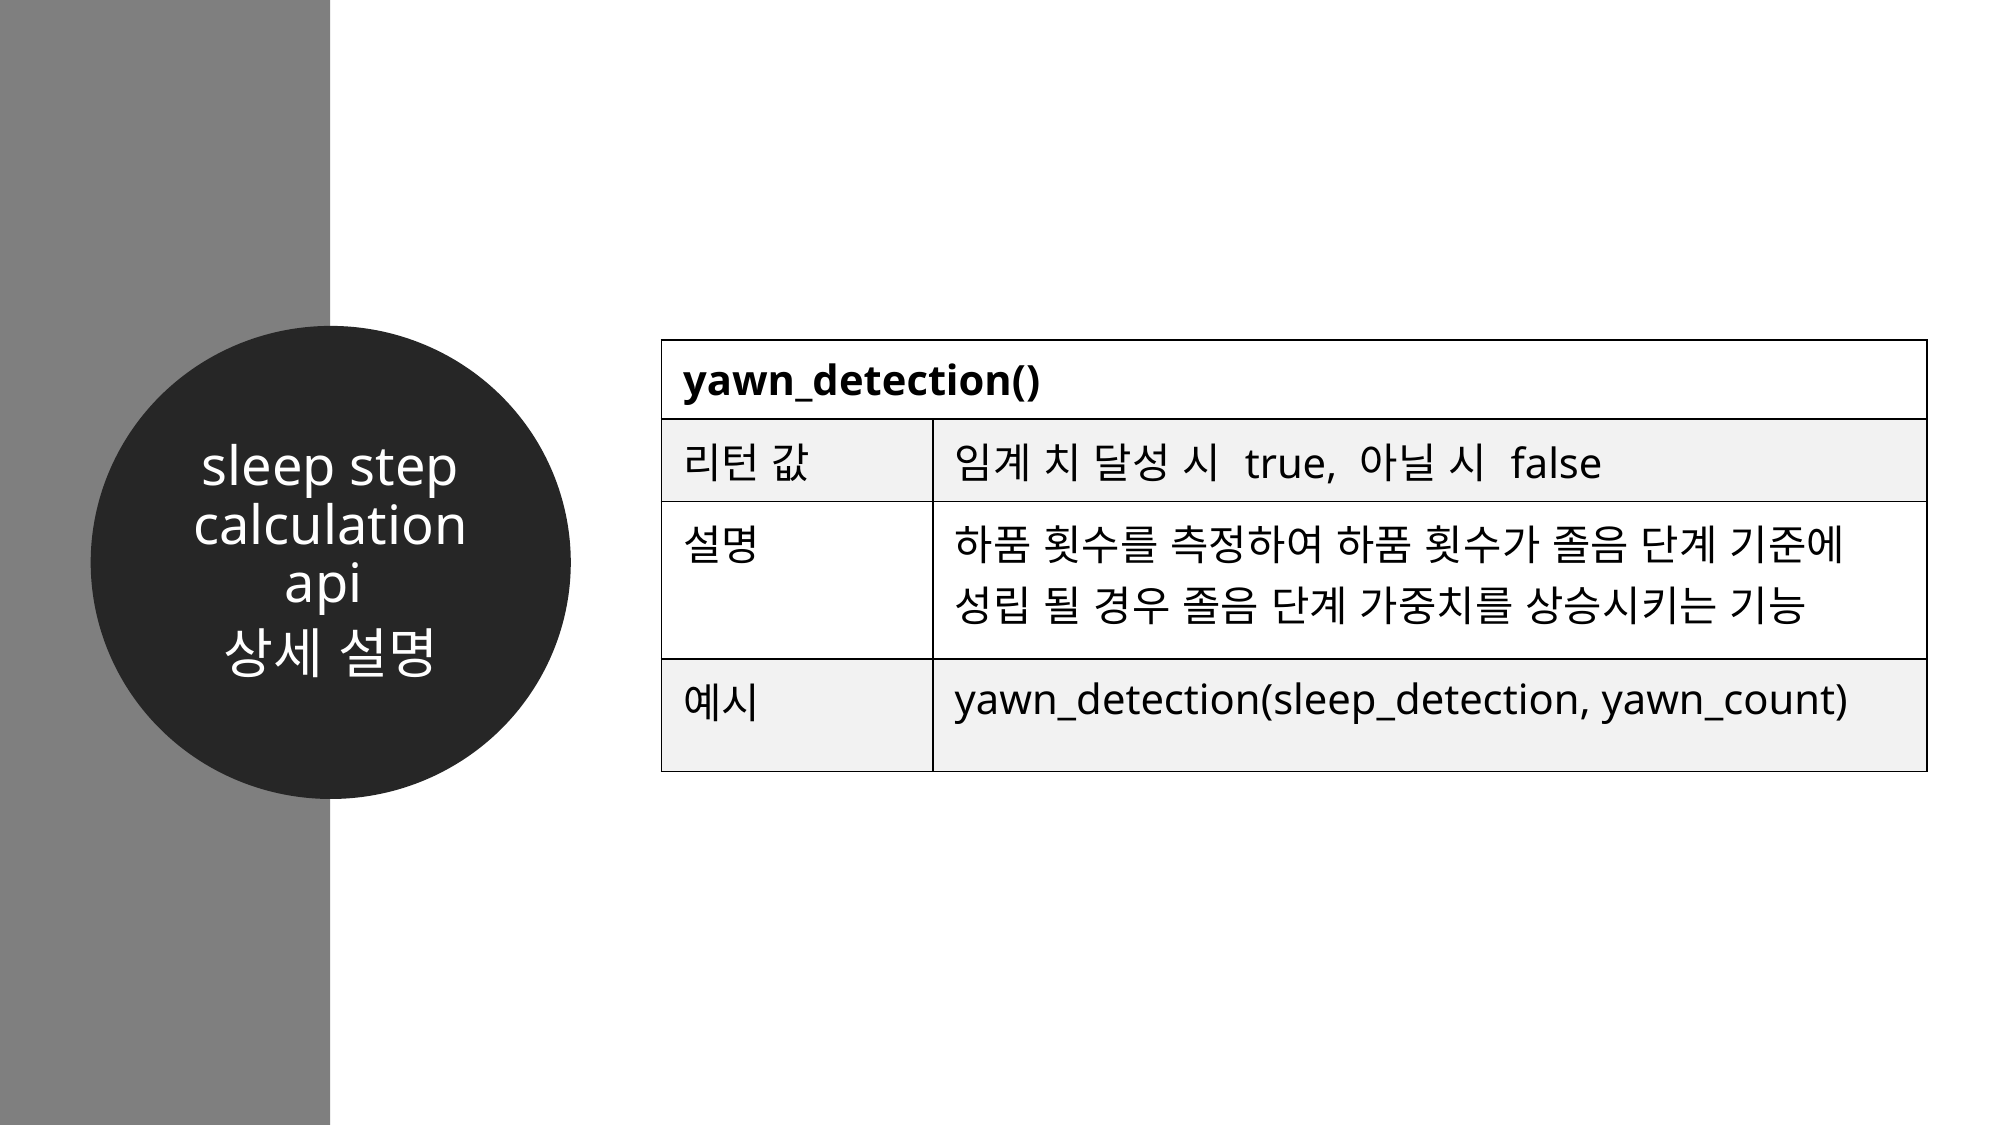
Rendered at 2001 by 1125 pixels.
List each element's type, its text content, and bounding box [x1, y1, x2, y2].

text_box sleep step calculation api 상세 설명 [105, 340, 557, 785]
table_cell 하품 횟수를 측정하여 하품 횟수가 졸음 단계 기준에 성립 될 경우 졸음 단계 가중치를 상승시키는 기능 [934, 502, 1926, 658]
table_cell 예시 [662, 660, 932, 771]
table_cell 설명 [662, 502, 932, 658]
table_header yawn_detection() [662, 341, 1926, 418]
table_cell yawn_detection(sleep_detection, yawn_count) [934, 660, 1926, 771]
table_cell 리턴 값 [662, 420, 932, 501]
text_box [0, 0, 331, 1125]
text_box [331, 0, 2000, 1125]
table_cell 임계 치 달성 시 true, 아닐 시 false [934, 420, 1926, 501]
